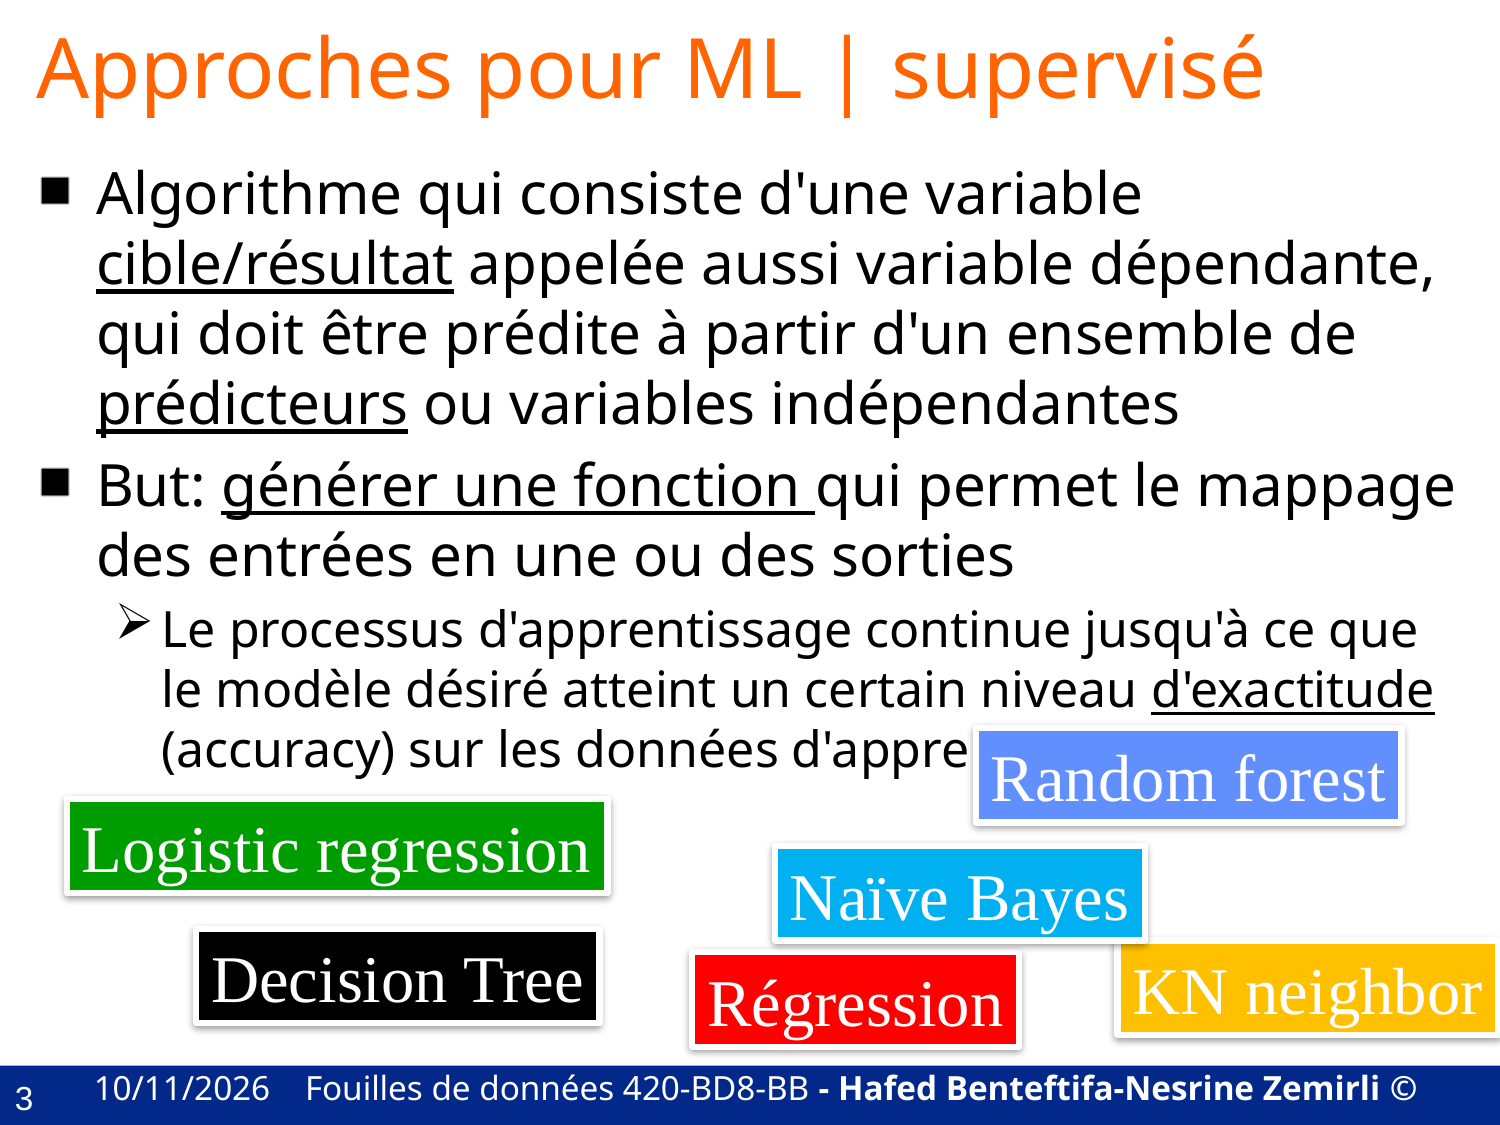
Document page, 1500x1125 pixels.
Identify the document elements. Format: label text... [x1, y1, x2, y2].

text_box Logistic regression [64, 796, 611, 896]
text_box Naïve Bayes [772, 843, 1148, 944]
picture [39, 175, 73, 208]
text_box Decision Tree [193, 926, 603, 1026]
text_box KN neighbor [1114, 937, 1500, 1038]
text_box Régression [689, 949, 1022, 1050]
picture [39, 466, 73, 500]
title Approches pour ML | supervisé [21, 7, 1474, 147]
text_box Random forest [973, 725, 1405, 826]
list Algorithme qui consiste d'une variable cible/résultat appelée aussi variable dépendante, qui doit être prédite à partir d'un ensemble de prédicteurs ou variables indépendantes But: générer une fonction qui permet le mappage des entrées en une ou des sorties Le processus d'apprentissage continue jusqu'à ce que le modèle désiré atteint un certain niveau d'exactitude (accuracy) sur les données d'apprentissage. [24, 149, 1475, 1005]
